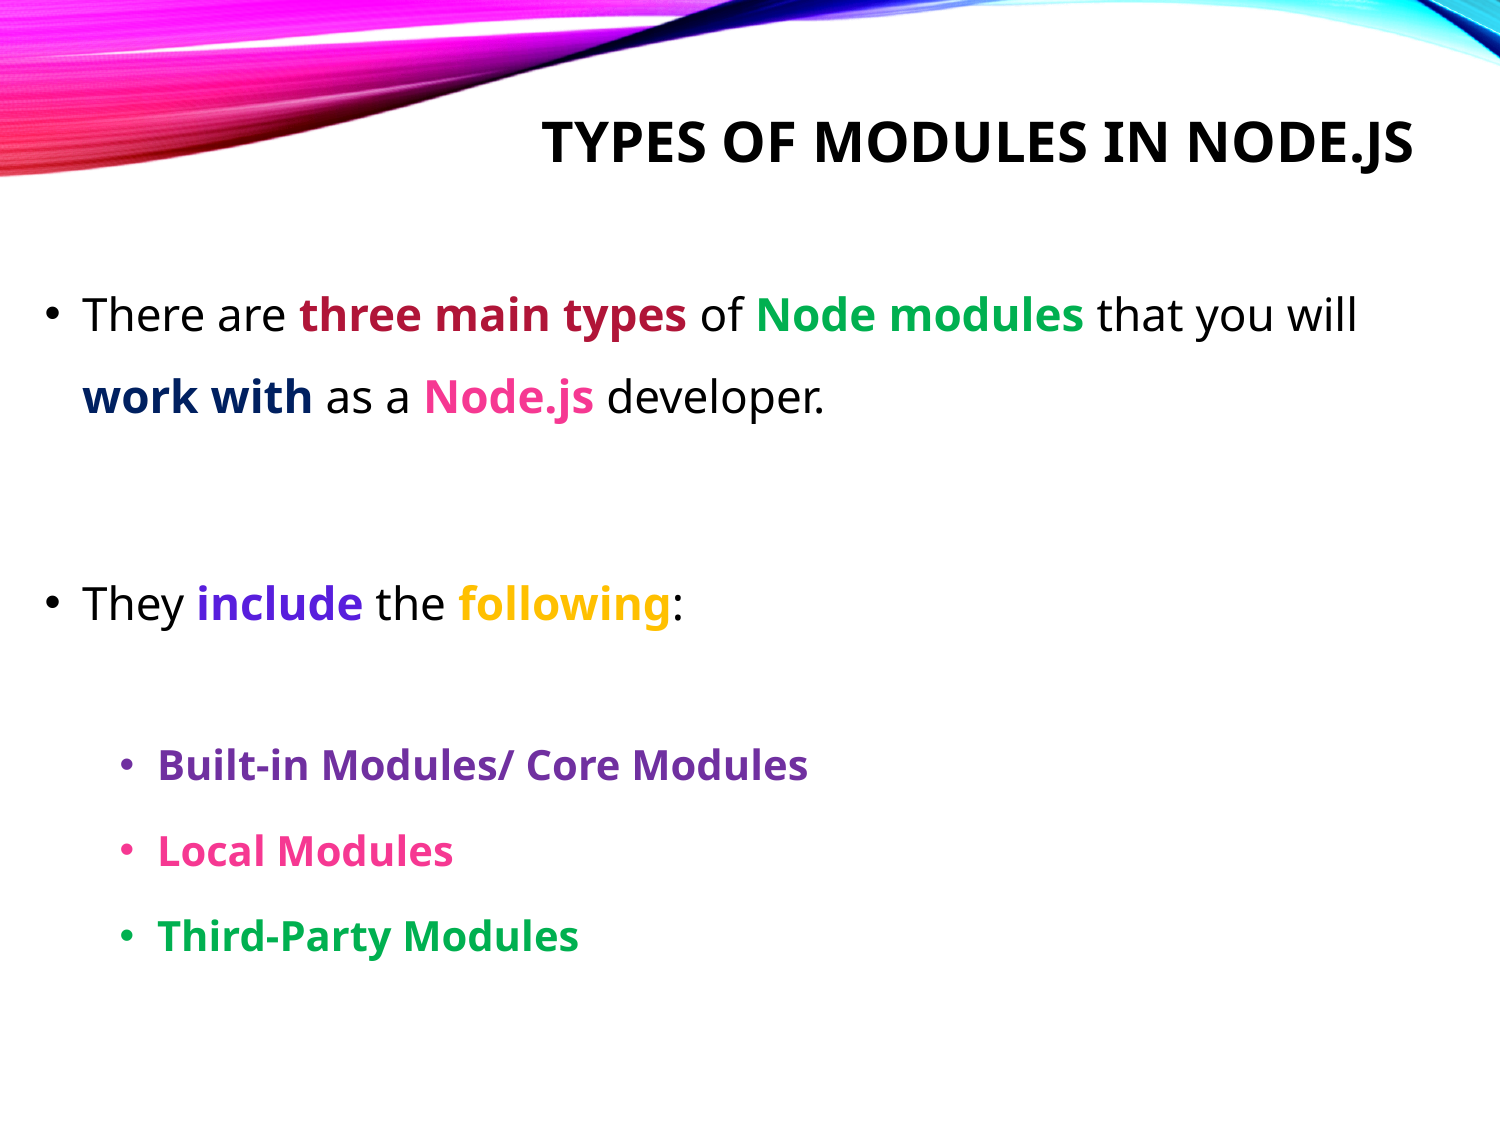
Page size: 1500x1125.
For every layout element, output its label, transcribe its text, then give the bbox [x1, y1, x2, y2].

title Types of modules in node.js [383, 38, 1431, 250]
picture [0, 0, 1500, 178]
list There are three main types of Node modules that you will work with as a Node.js developer. They include the following: Built-in Modules/ Core Modules Local Modules Third-Party Modules [29, 250, 1475, 1111]
